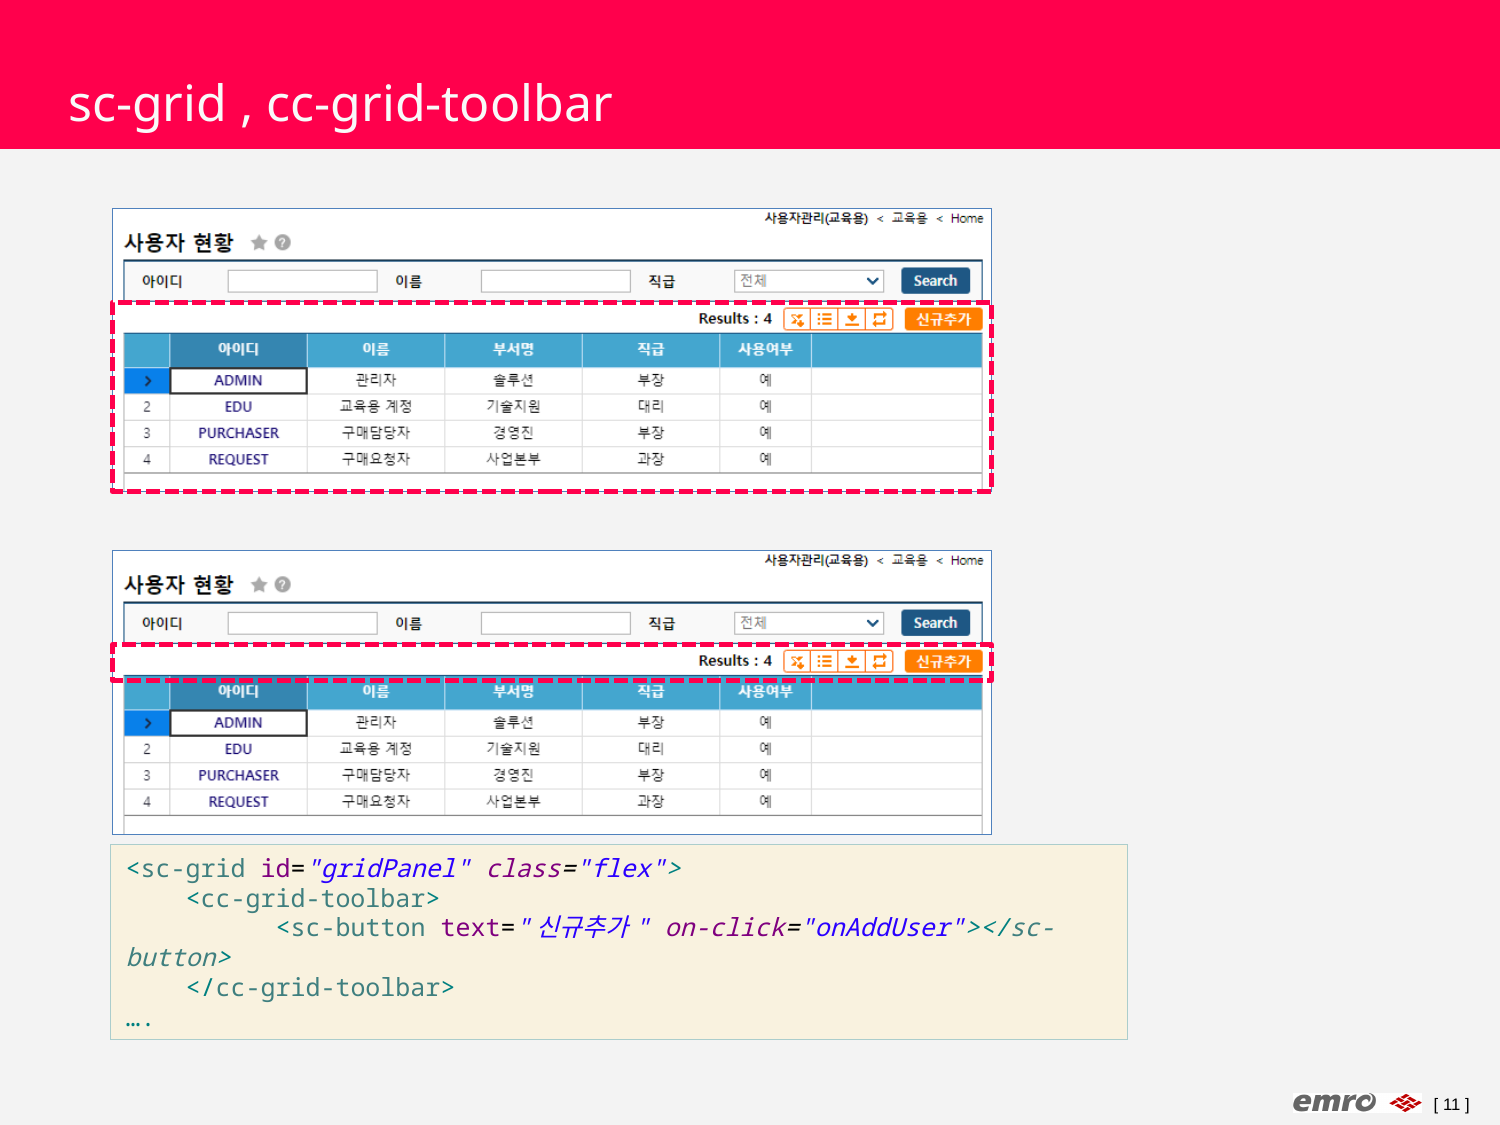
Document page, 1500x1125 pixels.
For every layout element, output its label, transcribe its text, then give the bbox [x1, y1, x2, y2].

picture [1293, 1093, 1422, 1113]
picture [111, 207, 992, 492]
list sc-grid , cc-grid-toolbar [53, 54, 1376, 149]
picture [111, 550, 992, 835]
text_box <sc-grid id="gridPanel" class="flex"> <cc-grid-toolbar> <sc-button text="신규추가" on-click="onAddUser"></sc-button> </cc-grid-toolbar> …. [110, 844, 1128, 1040]
